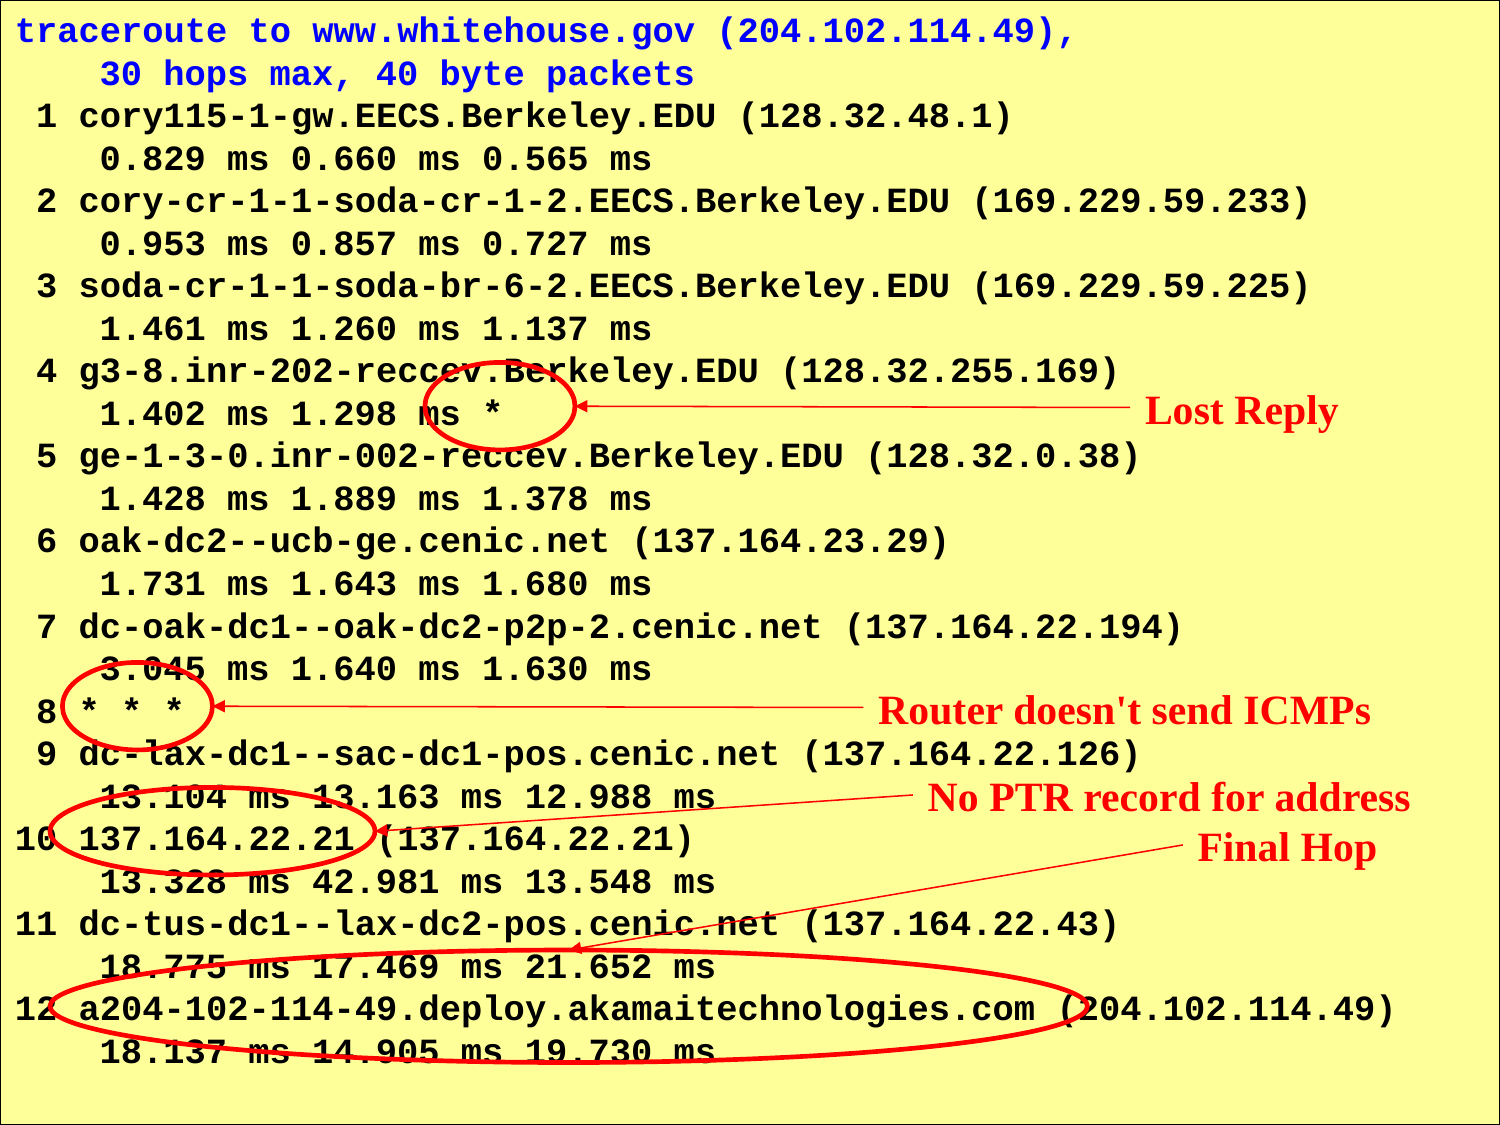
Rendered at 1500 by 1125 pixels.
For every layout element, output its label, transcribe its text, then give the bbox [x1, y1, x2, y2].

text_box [49, 884, 1393, 1063]
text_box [424, 362, 1354, 451]
text_box traceroute to www.whitehouse.gov (204.102.114.49), 30 hops max, 40 byte packets 1 cory115-1-gw.EECS.Berkeley.EDU (128.32.48.1) 0.829 ms 0.660 ms 0.565 ms 2 cory-cr-1-1-soda-cr-1-2.EECS.Berkeley.EDU (169.229.59.233) 0.953 ms 0.857 ms 0.727 ms 3 soda-cr-1-1-soda-br-6-2.EECS.Berkeley.EDU (169.229.59.225) 1.461 ms 1.260 ms 1.137 ms 4 g3-8.inr-202-reccev.Berkeley.EDU (128.32.255.169) 1.402 ms 1.298 ms * 5 ge-1-3-0.inr-002-reccev.Berkeley.EDU (128.32.0.38) 1.428 ms 1.889 ms 1.378 ms 6 oak-dc2--ucb-ge.cenic.net (137.164.23.29) 1.731 ms 1.643 ms 1.680 ms 7 dc-oak-dc1--oak-dc2-p2p-2.cenic.net (137.164.22.194) 3.045 ms 1.640 ms 1.630 ms 8 * * * 9 dc-lax-dc1--sac-dc1-pos.cenic.net (137.164.22.126) 13.104 ms 13.163 ms 12.988 ms 10 137.164.22.21 (137.164.22.21) 13.328 ms 42.981 ms 13.548 ms 11 dc-tus-dc1--lax-dc2-pos.cenic.net (137.164.22.43) 18.775 ms 17.469 ms 21.652 ms 12 a204-102-114-49.deploy.akamaitechnologies.com (204.102.114.49) 18.137 ms 14.905 ms 19.730 ms [0, 0, 1500, 1125]
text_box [49, 762, 1427, 876]
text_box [62, 662, 1388, 751]
